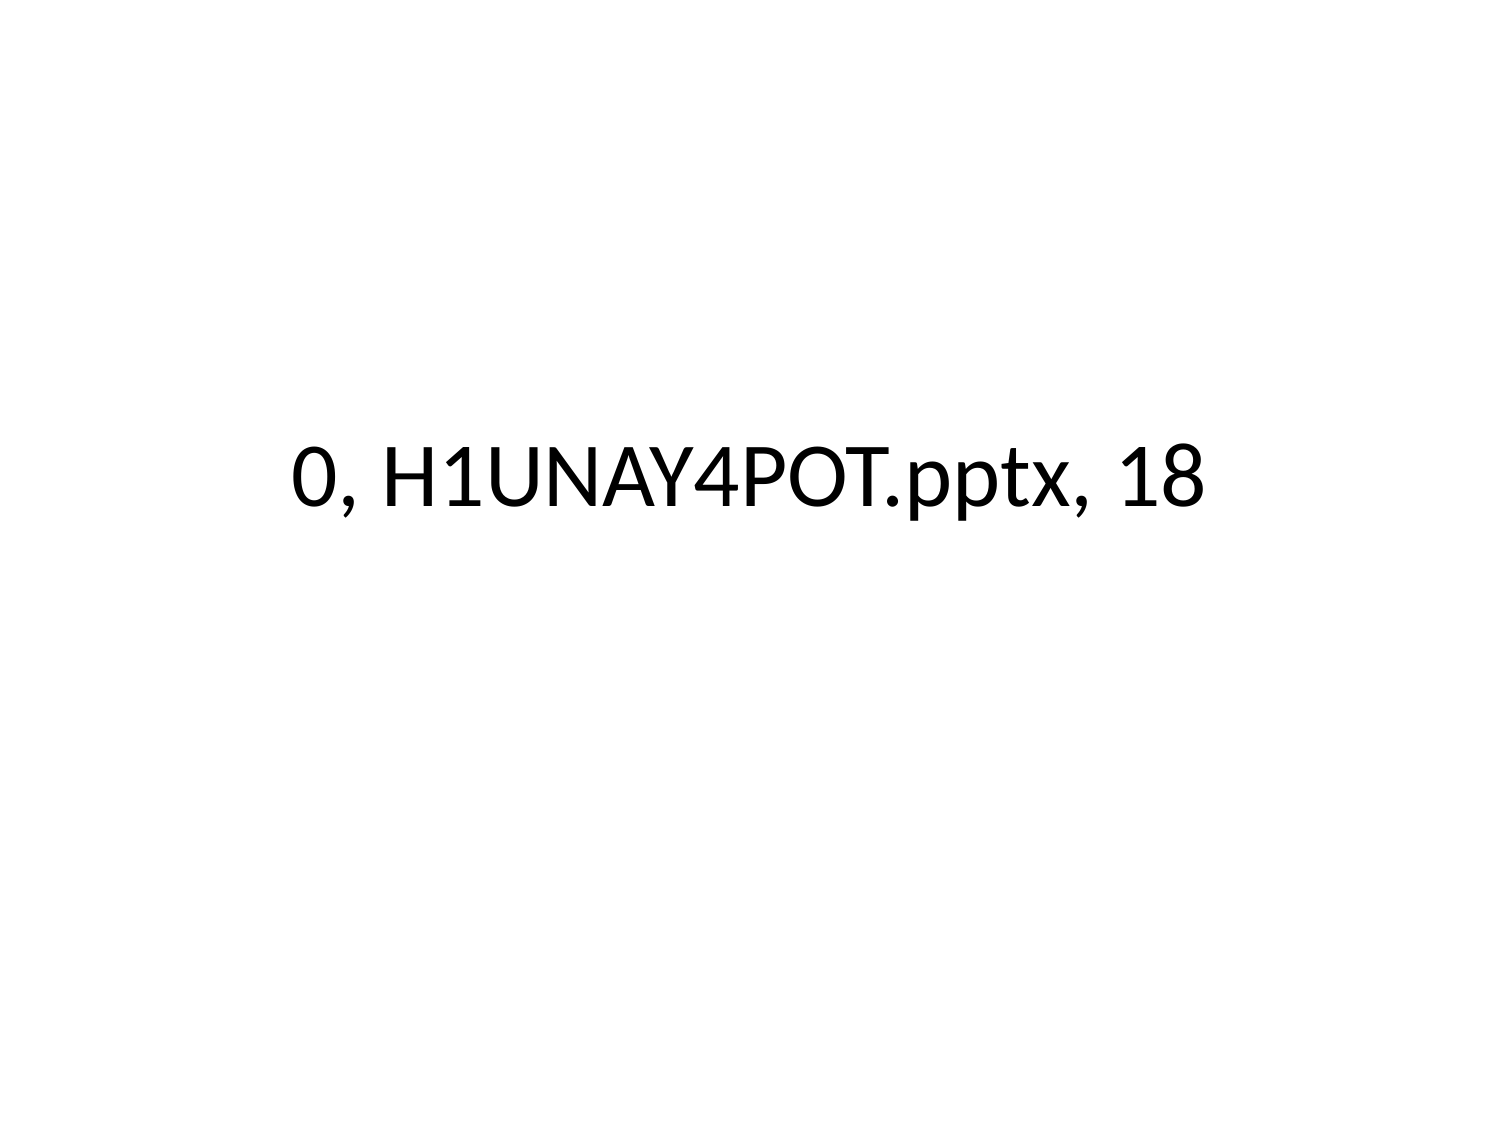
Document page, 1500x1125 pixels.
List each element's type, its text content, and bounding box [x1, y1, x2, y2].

title 0, H1UNAY4POT.pptx, 18 [112, 349, 1388, 591]
